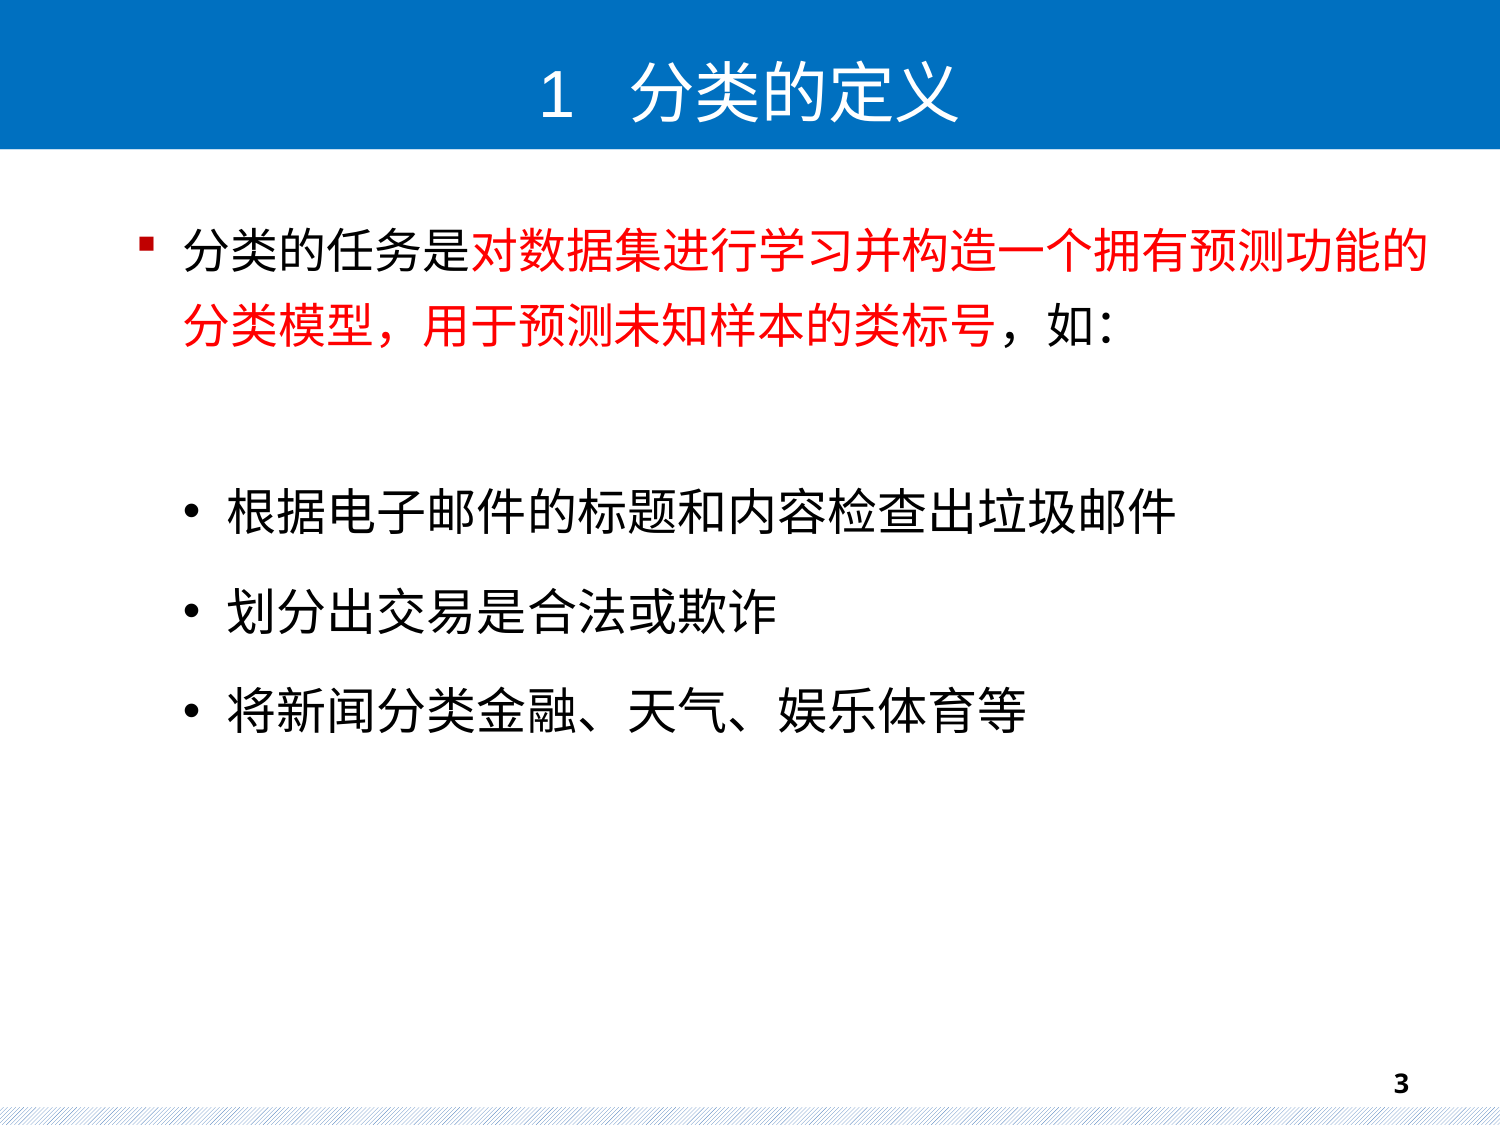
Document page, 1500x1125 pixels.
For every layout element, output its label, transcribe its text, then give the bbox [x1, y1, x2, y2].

title 1 分类的定义 [75, 19, 1425, 129]
list 分类的任务是对数据集进行学习并构造一个拥有预测功能的分类模型，用于预测未知样本的类标号，如： 根据电子邮件的标题和内容检查出垃圾邮件 划分出交易是合法或欺诈 将新闻分类金融、天气、娱乐体育等 [64, 196, 1447, 1083]
